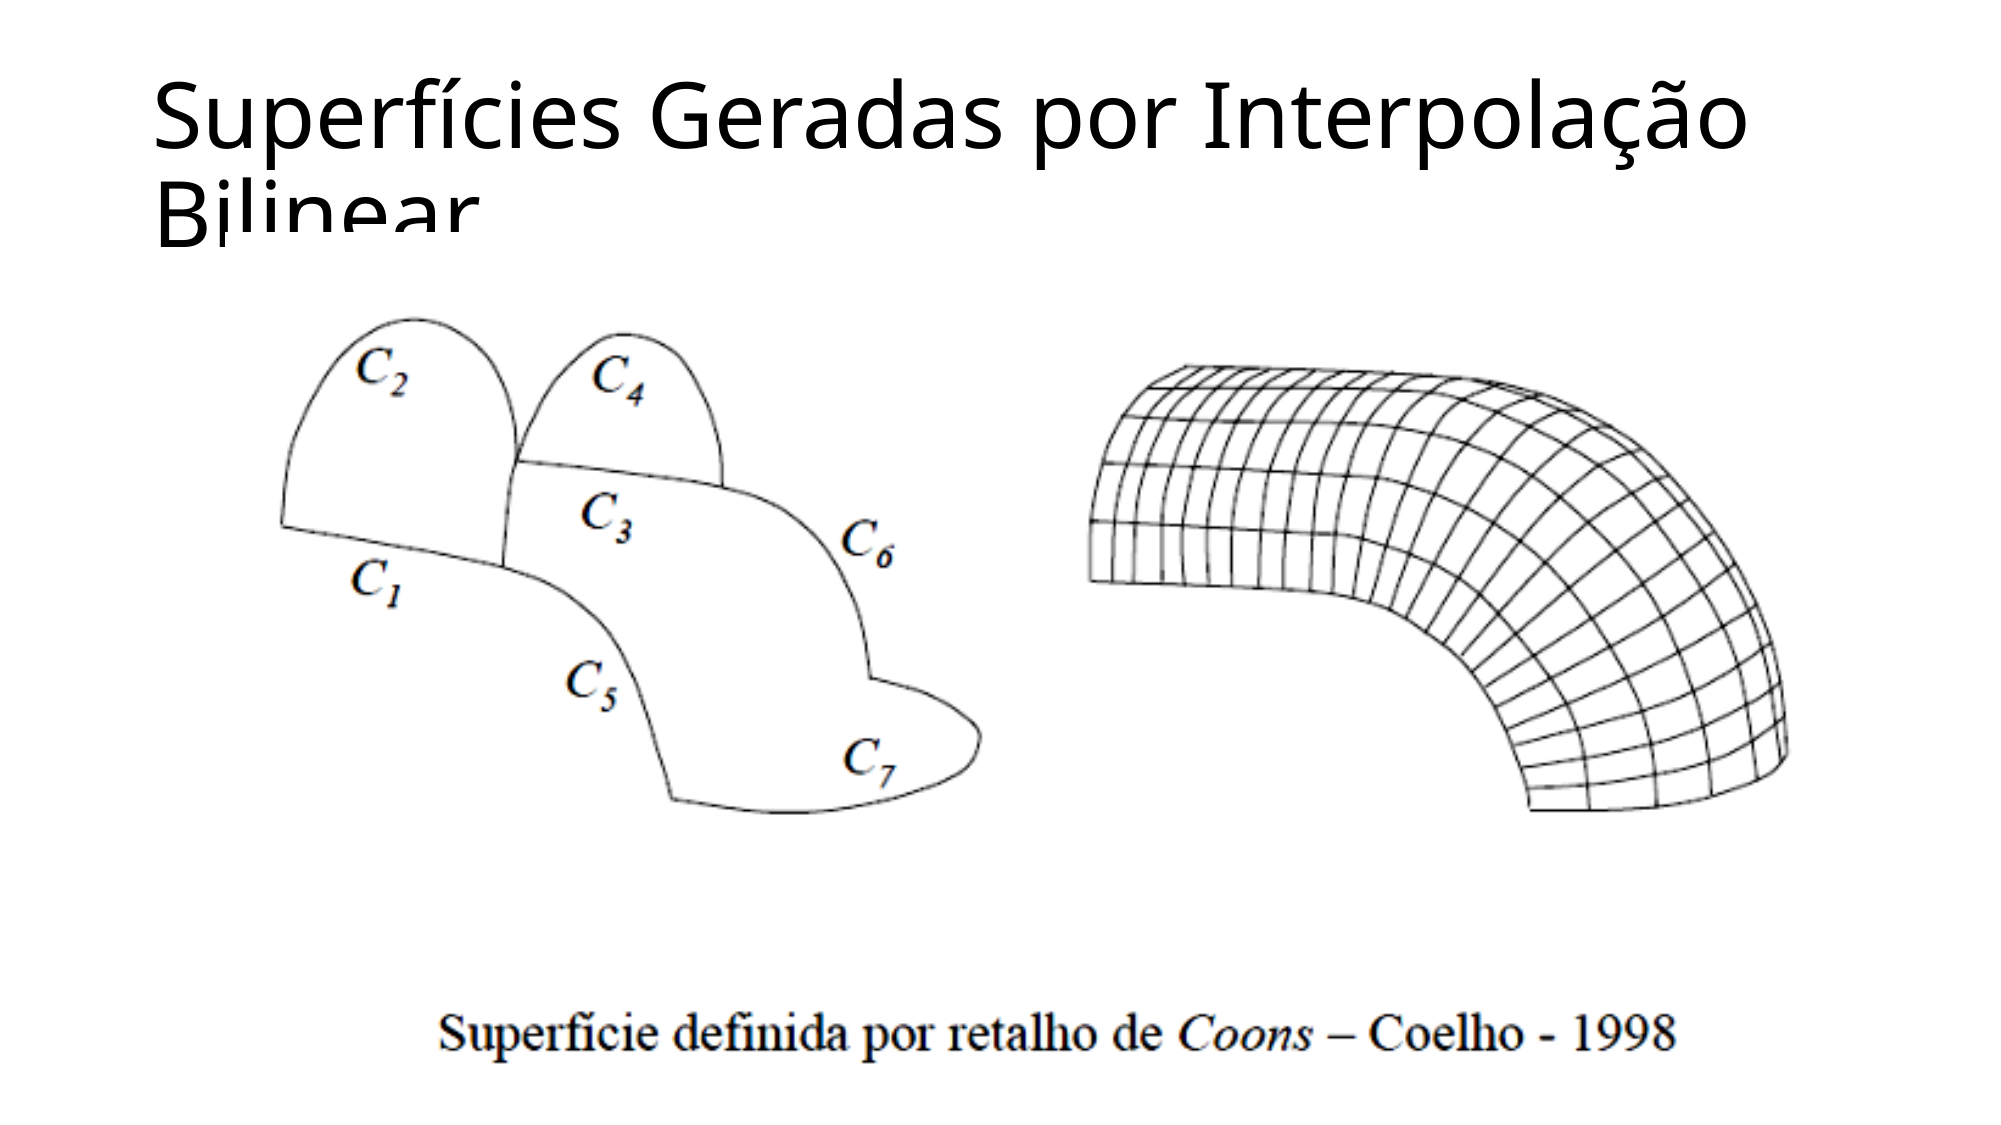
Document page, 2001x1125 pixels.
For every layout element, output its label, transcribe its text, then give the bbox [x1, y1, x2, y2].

picture [224, 232, 1823, 1088]
title Superfícies Geradas por Interpolação Bilinear [137, 59, 1863, 278]
